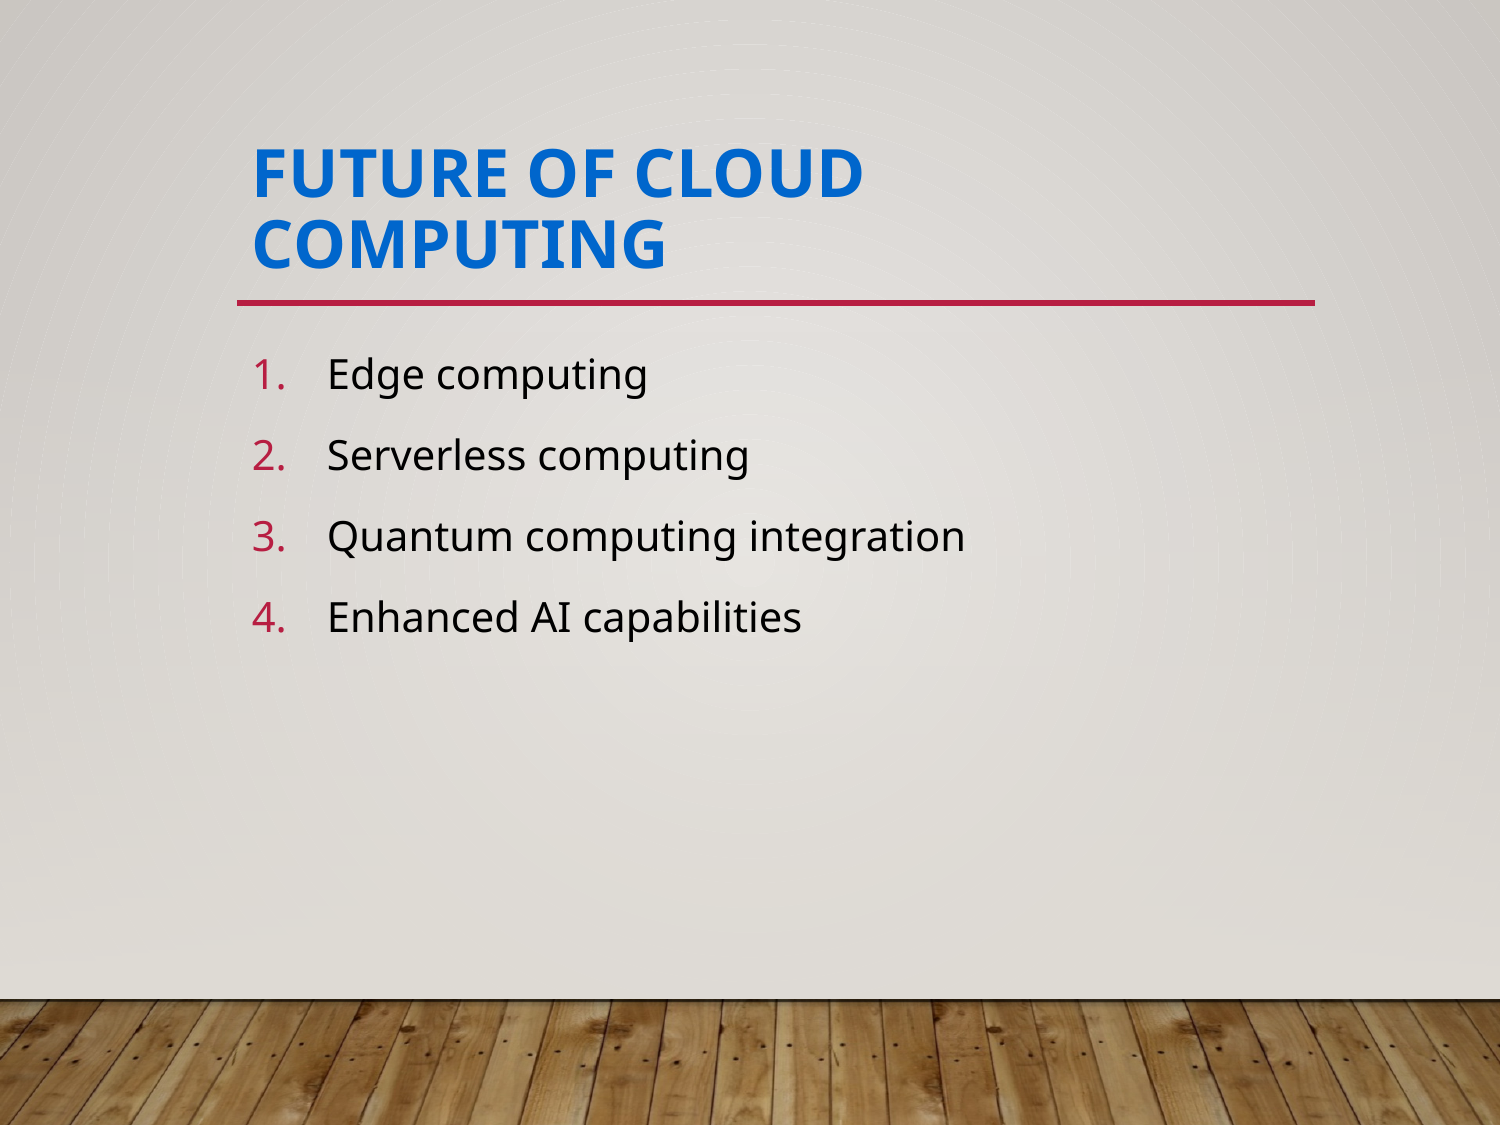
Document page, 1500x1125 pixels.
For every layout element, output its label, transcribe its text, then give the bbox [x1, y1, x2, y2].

picture [0, 999, 1500, 1125]
title Future of Cloud Computing [236, 131, 1315, 305]
list Edge computing Serverless computing Quantum computing integration Enhanced AI capabilities [236, 330, 1315, 897]
